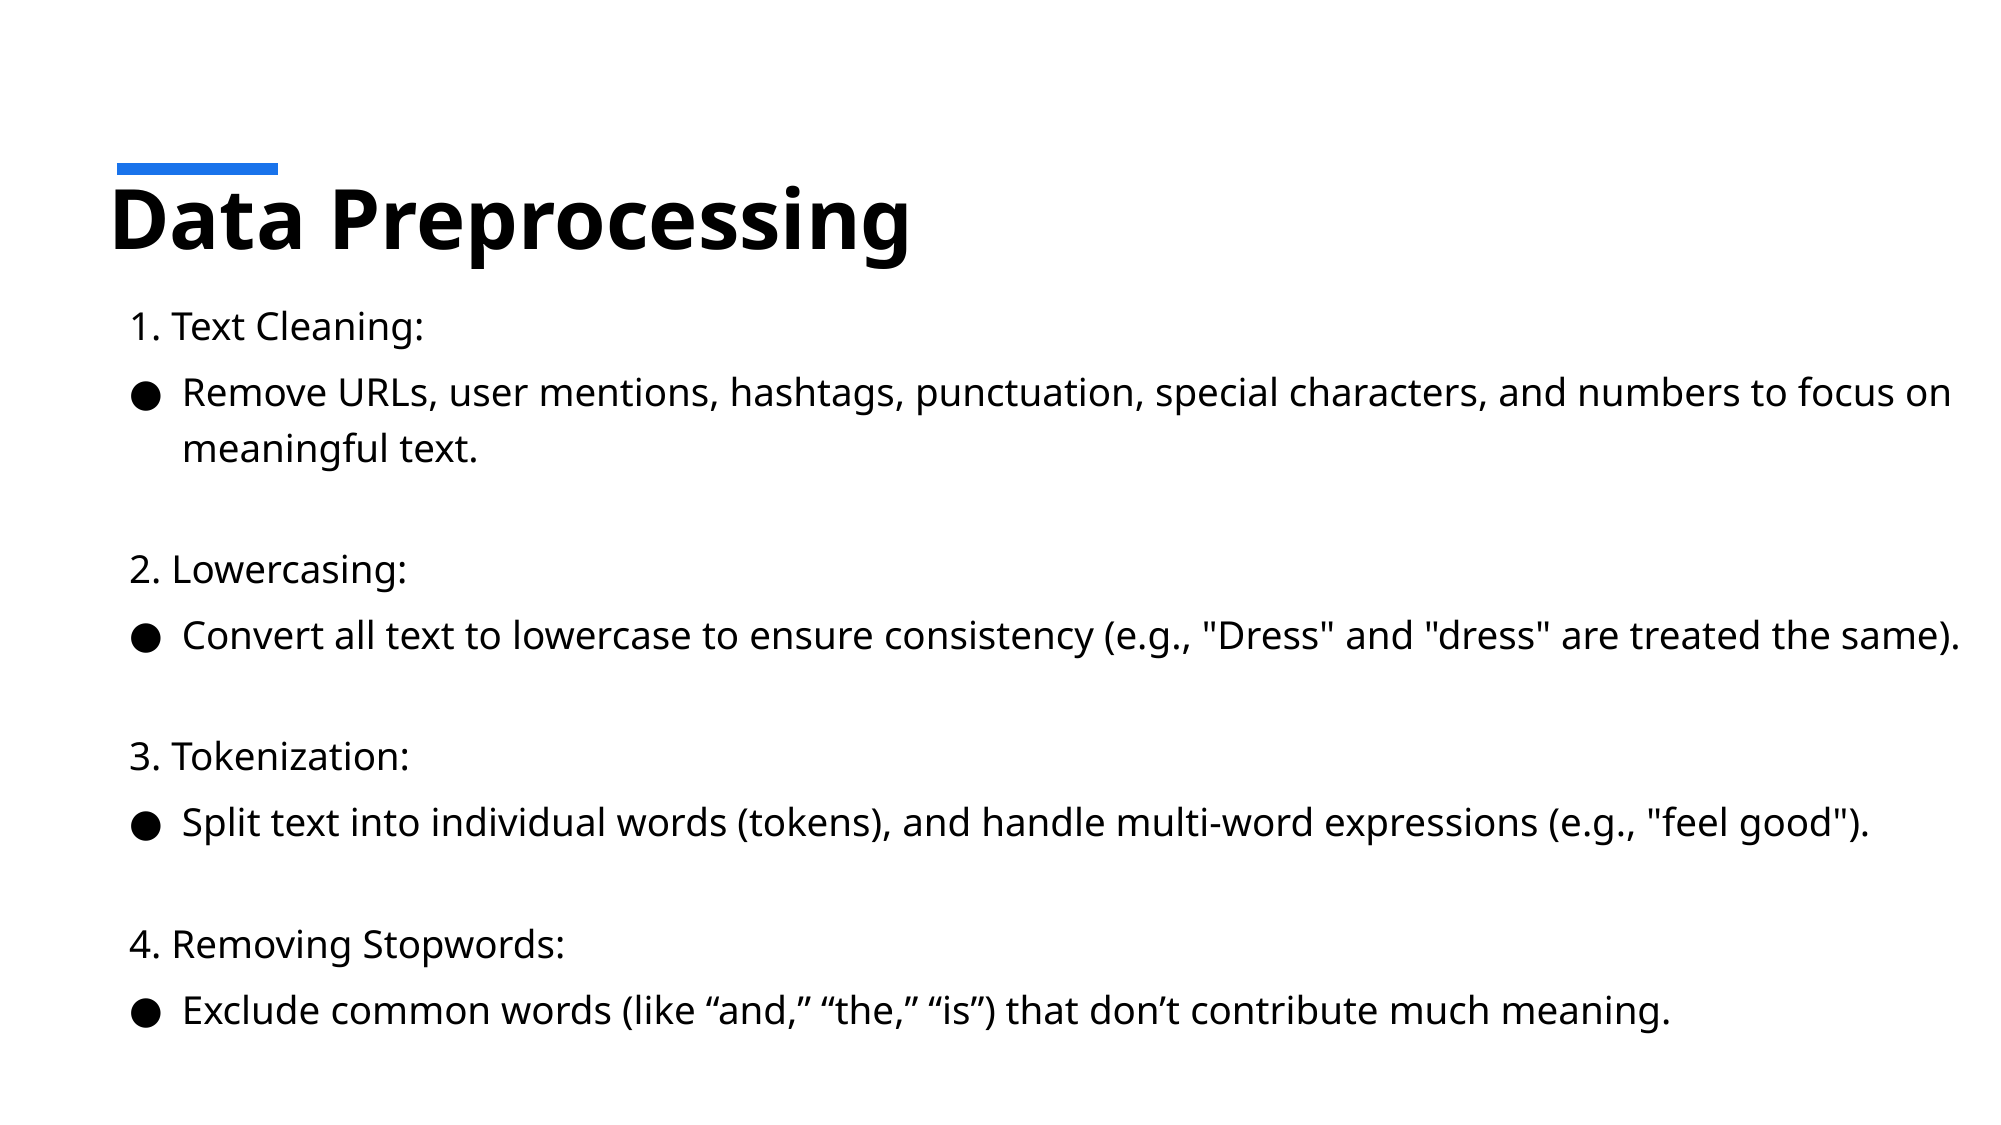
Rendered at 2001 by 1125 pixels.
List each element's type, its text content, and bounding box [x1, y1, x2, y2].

list 1. Text Cleaning: Remove URLs, user mentions, hashtags, punctuation, special characters, and numbers to focus on meaningful text. 2. Lowercasing: Convert all text to lowercase to ensure consistency (e.g., "Dress" and "dress" are treated the same). 3. Tokenization: Split text into individual words (tokens), and handle multi-word expressions (e.g., "feel good"). 4. Removing Stopwords: Exclude common words (like “and,” “the,” “is”) that don’t contribute much meaning. [86, 285, 1978, 1052]
title Data Preprocessing [71, 158, 1859, 313]
